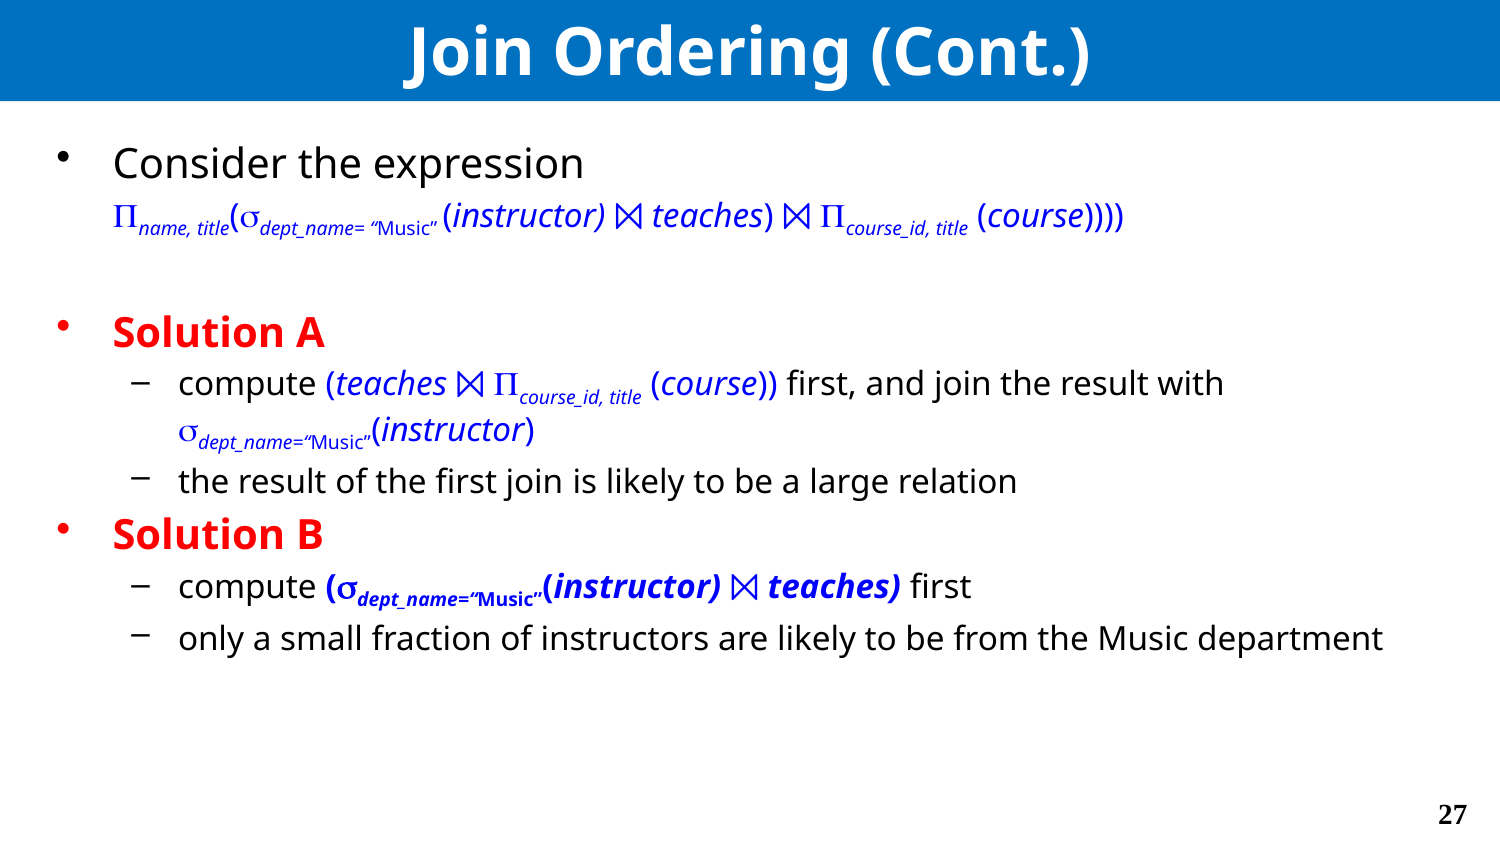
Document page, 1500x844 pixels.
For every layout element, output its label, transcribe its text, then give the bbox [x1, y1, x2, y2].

title Join Ordering (Cont.) [0, 0, 1500, 102]
list Consider the expression name, title(dept_name= “Music” (instructor) ⨝ teaches) ⨝ course_id, title (course)))) Solution A compute (teaches ⨝ course_id, title (course)) first, and join the result with dept_name=“Music”(instructor) the result of the first join is likely to be a large relation Solution B compute (dept_name=“Music”(instructor) ⨝ teaches) first only a small fraction of instructors are likely to be from the Music department [41, 129, 1471, 754]
